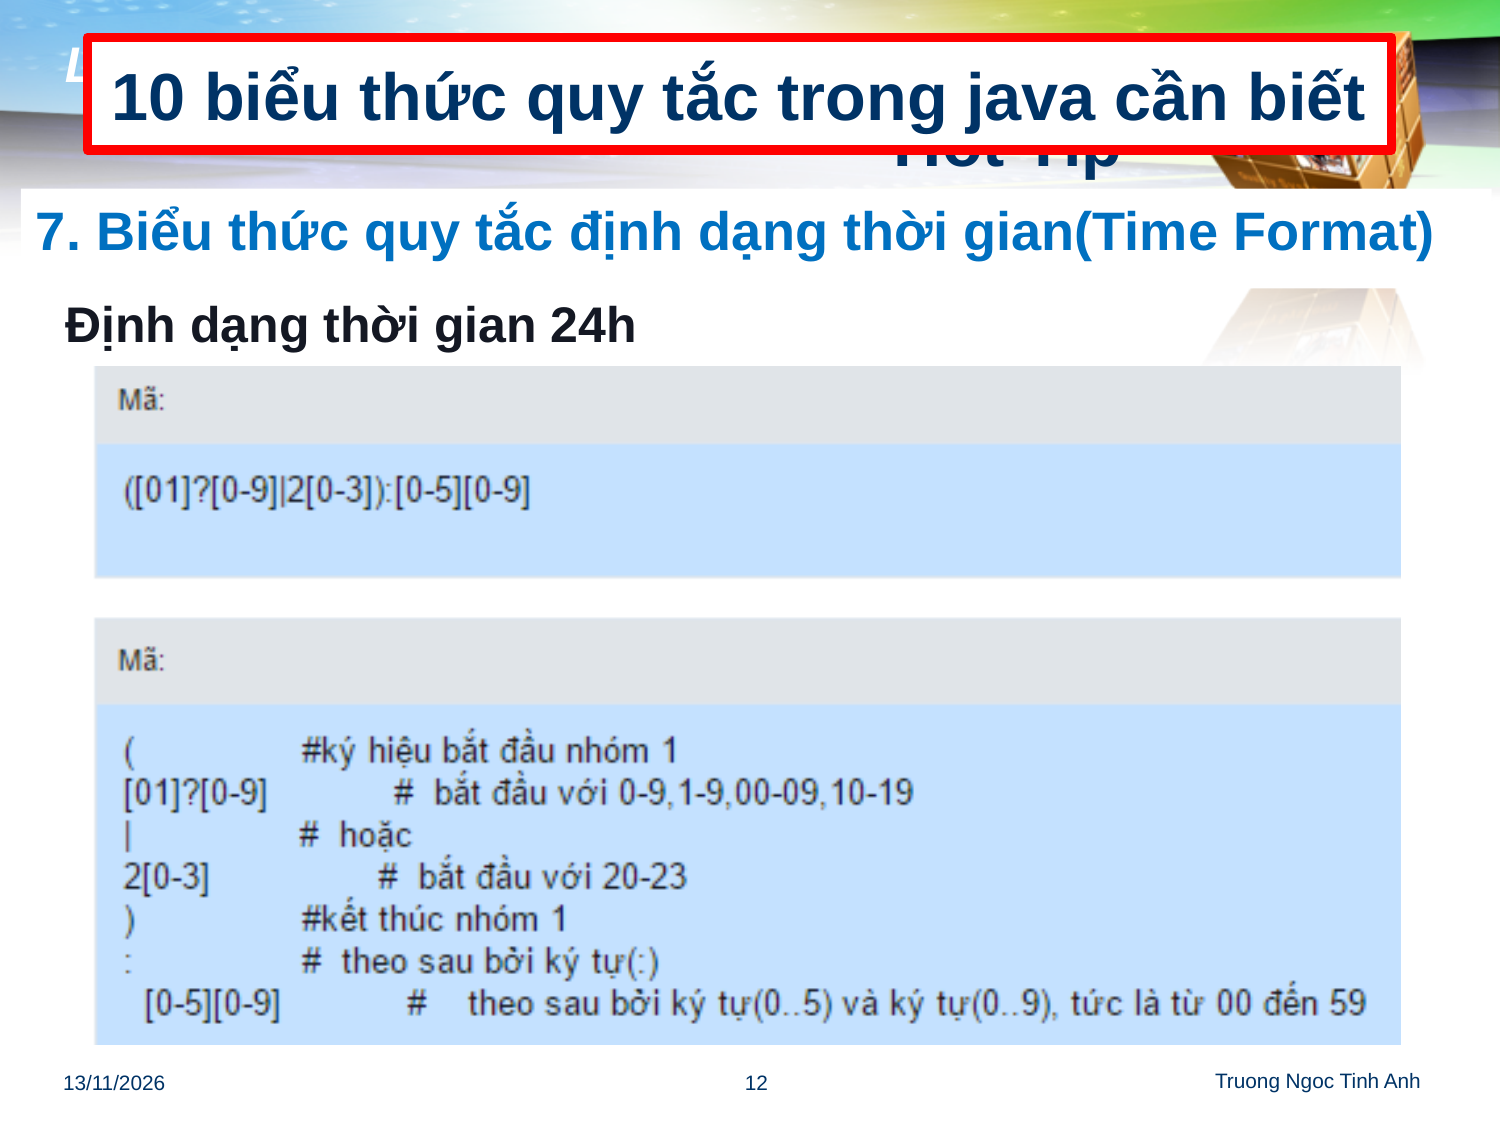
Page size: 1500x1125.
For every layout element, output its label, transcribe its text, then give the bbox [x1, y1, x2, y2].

text_box [48, 288, 700, 363]
picture [0, 0, 1500, 263]
footer Truong Ngoc Tinh Anh [1200, 1059, 1488, 1113]
slide_number 12 [687, 1062, 825, 1106]
picture [90, 289, 1426, 1046]
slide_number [48, 1062, 361, 1106]
title Hot Tip [87, 150, 1138, 180]
text_box 10 biểu thức quy tắc trong java cần biết [87, 37, 1392, 150]
text_box Định dạng thời gian 24h [50, 284, 653, 360]
list 7. Biểu thức quy tắc định dạng thời gian(Time Format) [20, 188, 1492, 289]
